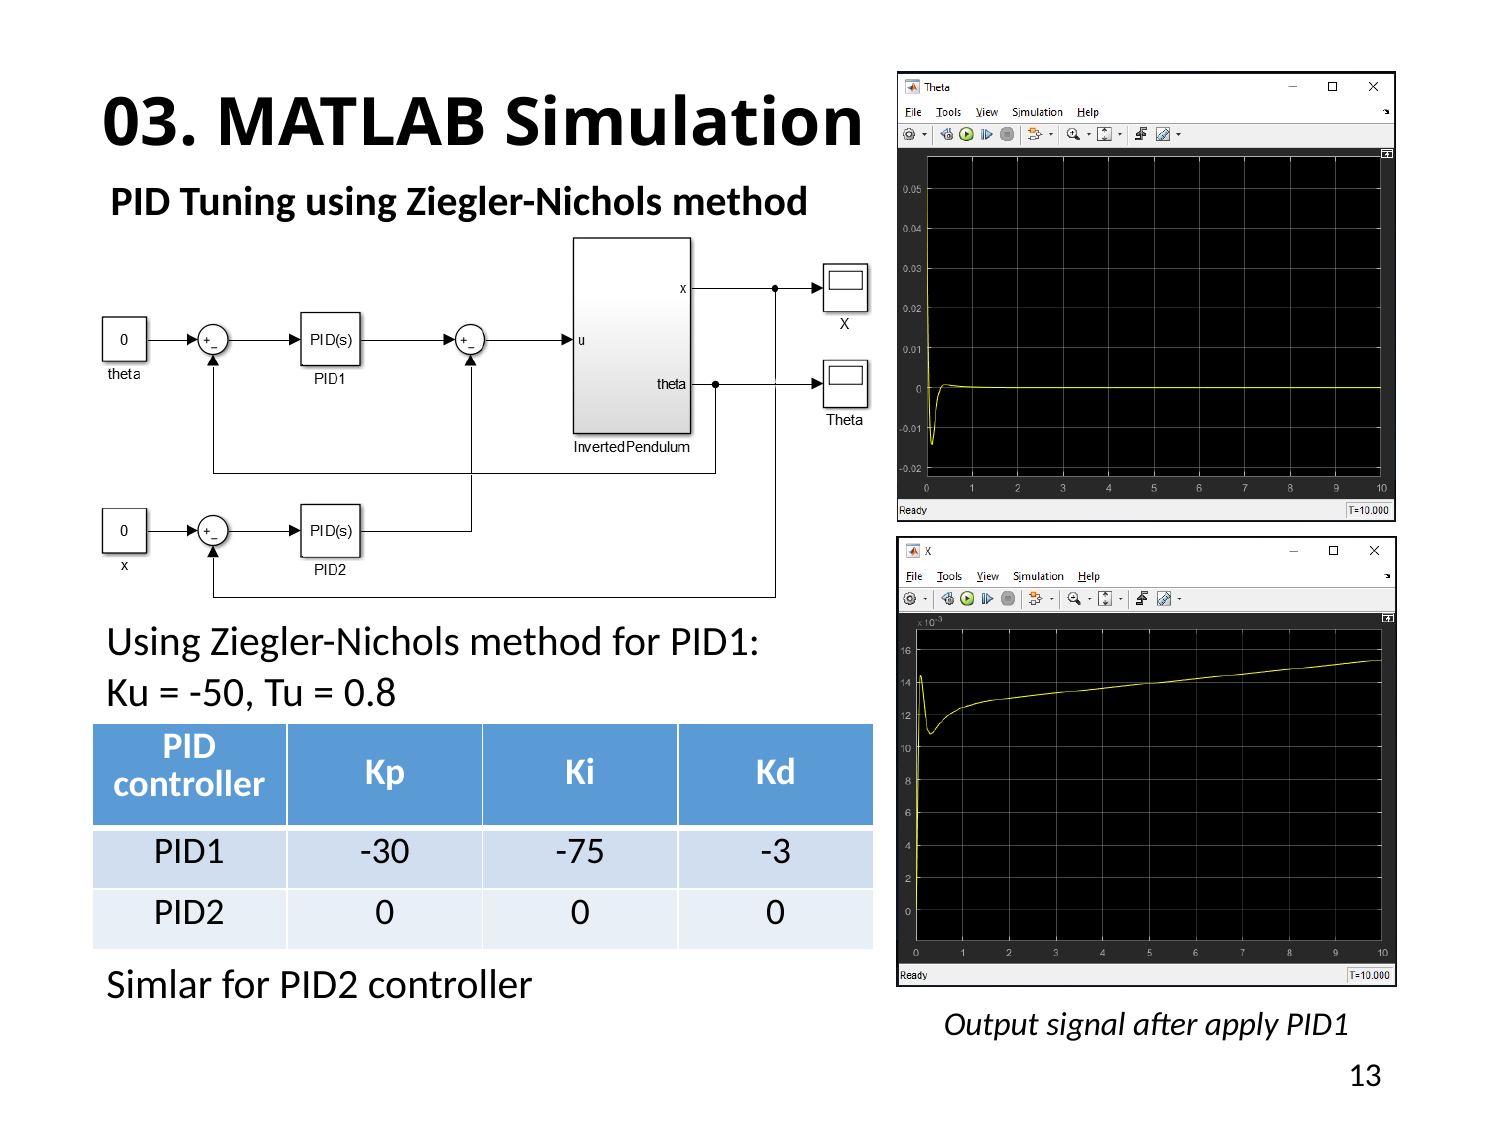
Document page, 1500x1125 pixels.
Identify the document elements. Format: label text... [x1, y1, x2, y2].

table_cell 0 [483, 890, 677, 949]
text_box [896, 71, 1397, 987]
text_box 03. MATLAB Simulation [87, 71, 881, 166]
table_header Kp [288, 724, 482, 825]
slide_number 13 [1059, 1050, 1397, 1103]
table_cell PID1 [93, 831, 286, 888]
text_box Using Ziegler-Nichols method for PID1: Ku = -50, Tu = 0.8 [91, 606, 876, 722]
table_cell -75 [483, 831, 677, 888]
picture [91, 231, 874, 607]
text_box PID Tuning using Ziegler-Nichols method [95, 166, 824, 231]
table_header PID controller [93, 724, 286, 825]
text_box Simlar for PID2 controller [91, 949, 876, 1014]
table_header Ki [483, 724, 677, 825]
table_cell -3 [679, 831, 873, 888]
text_box Output signal after apply PID1 [864, 995, 1429, 1050]
table_cell 0 [288, 890, 482, 949]
table_cell -30 [288, 831, 482, 888]
table_header Kd [679, 724, 873, 825]
table_cell PID2 [93, 890, 286, 949]
table_cell 0 [679, 890, 873, 949]
